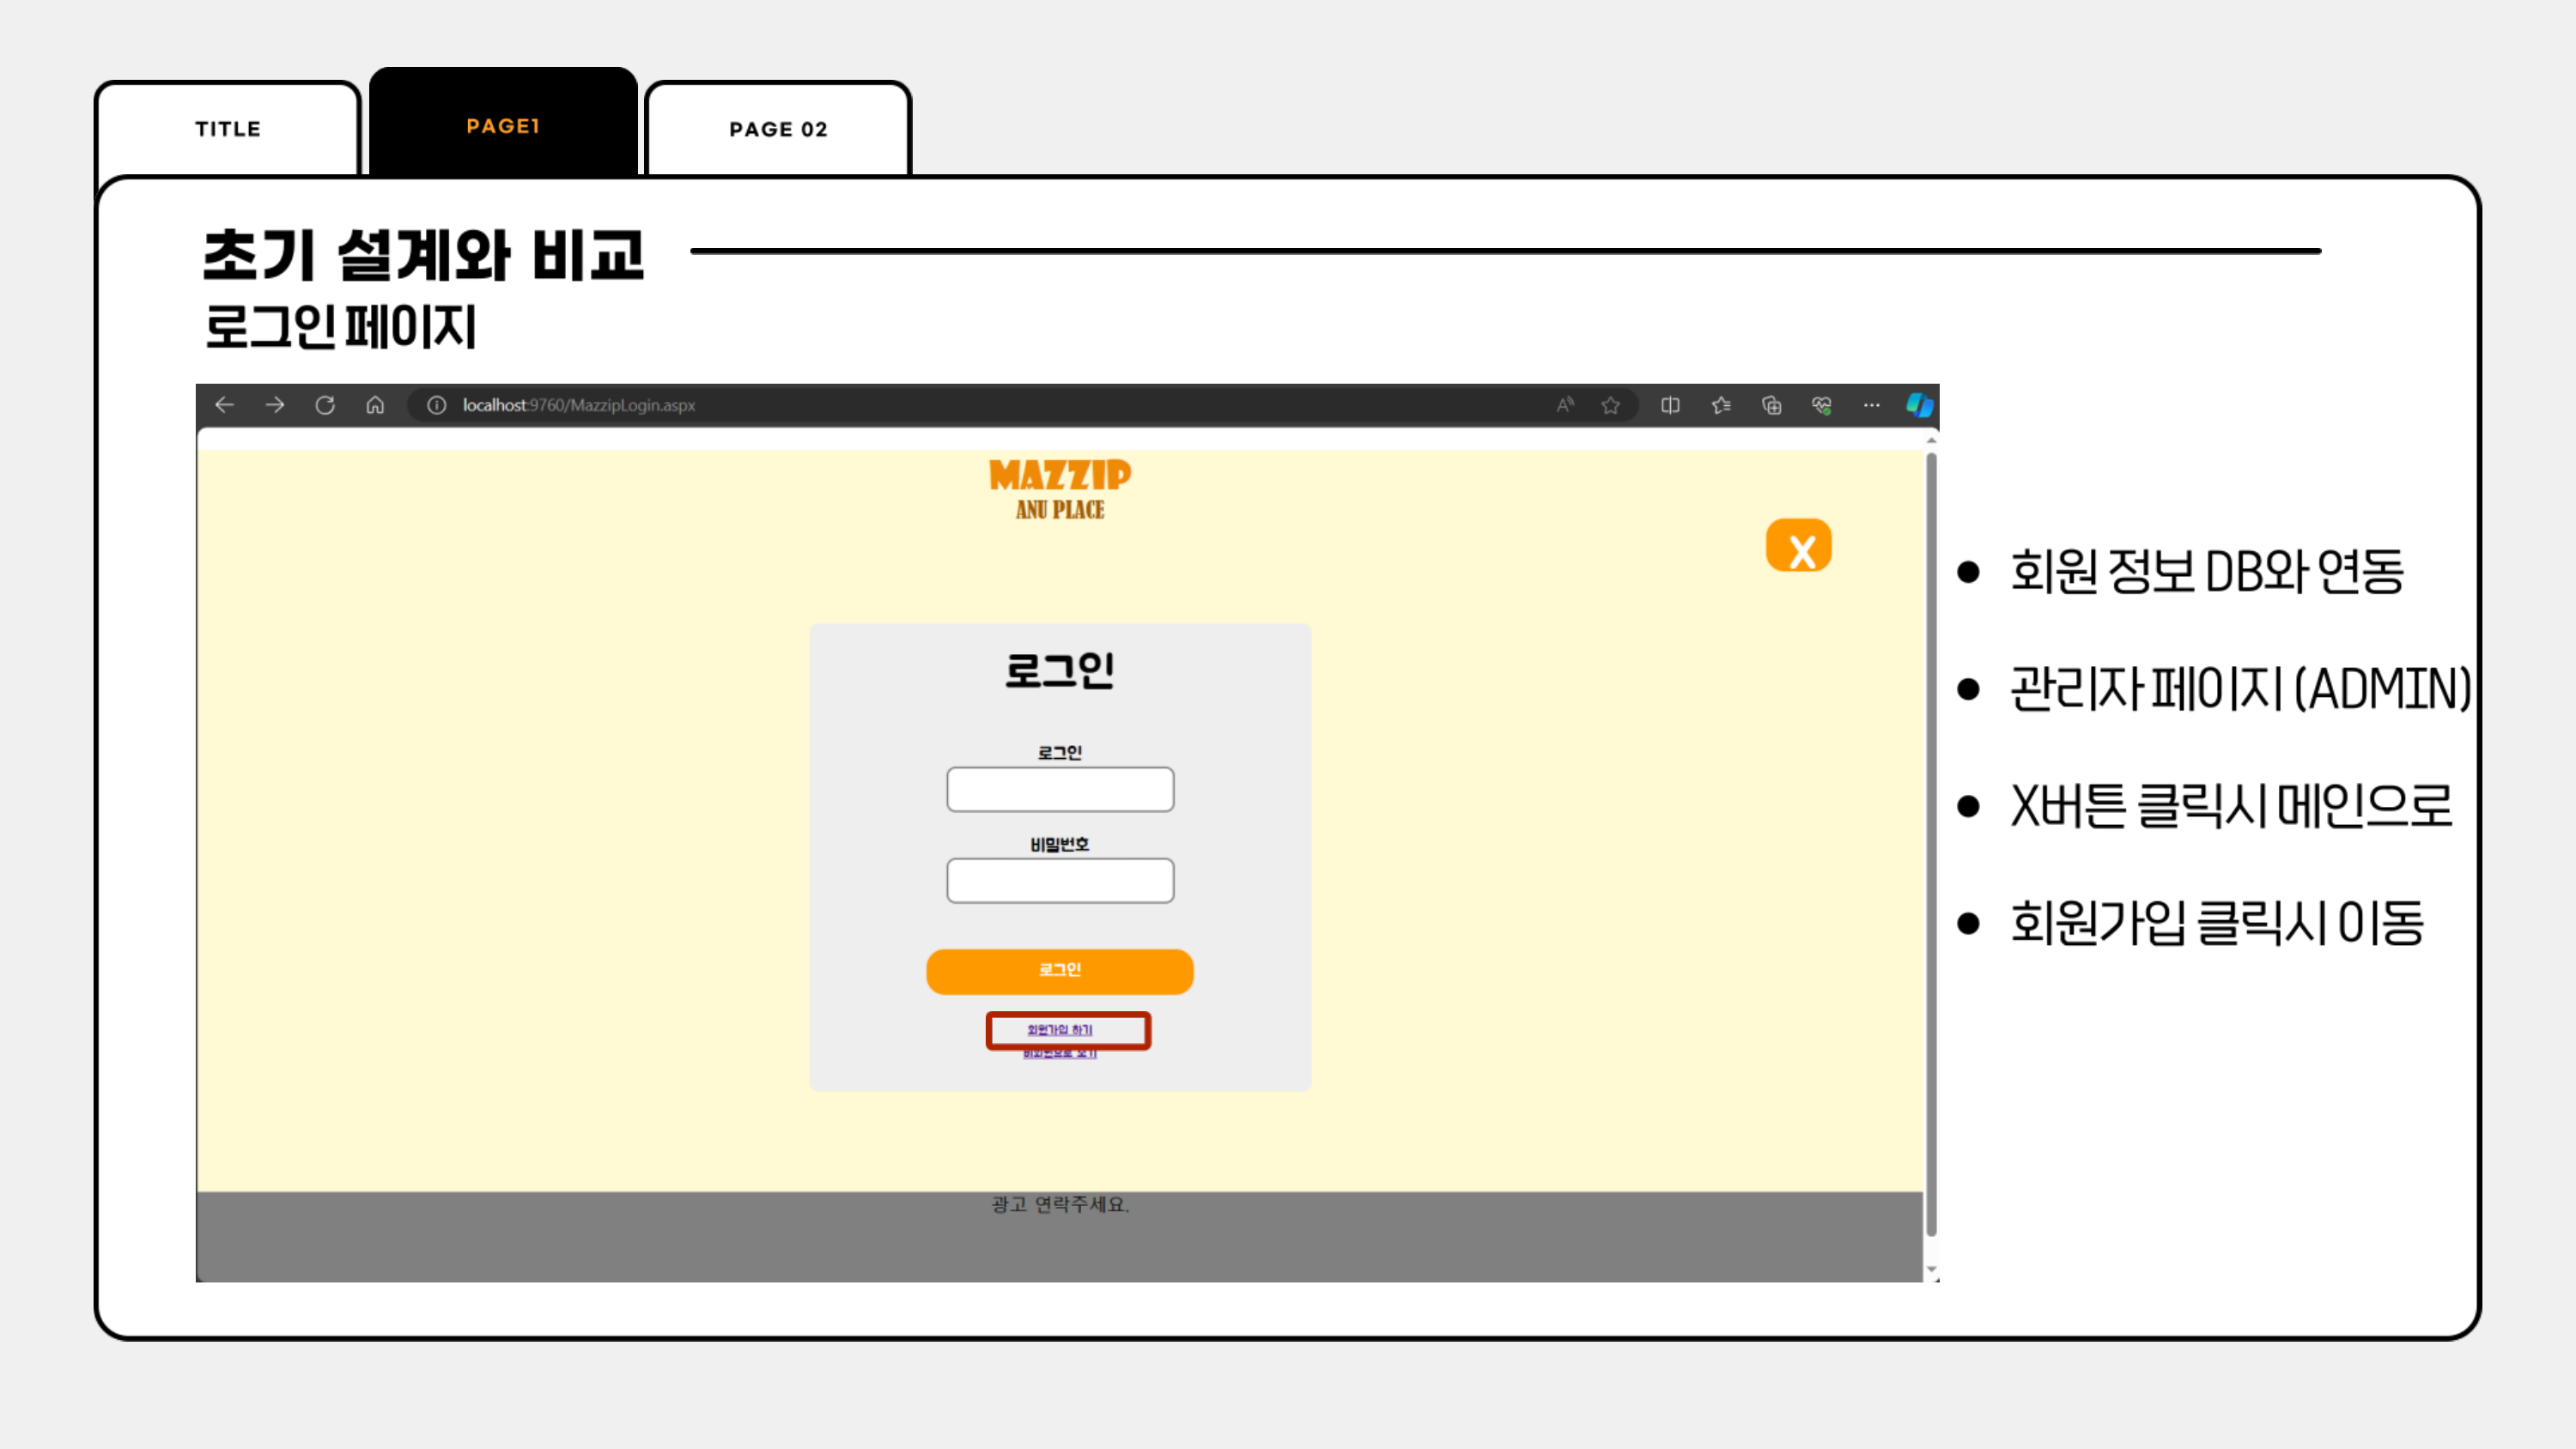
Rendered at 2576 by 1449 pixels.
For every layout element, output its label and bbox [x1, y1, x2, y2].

text_box [368, 66, 638, 172]
text_box [195, 384, 1940, 1283]
picture [140, 112, 299, 156]
picture [417, 110, 575, 154]
picture [628, 112, 891, 161]
text_box [986, 1010, 1152, 1052]
text_box [643, 80, 913, 172]
text_box [94, 80, 363, 172]
picture [1924, 515, 2536, 1009]
text_box [712, 247, 2323, 255]
text_box [94, 174, 2482, 1342]
picture [180, 194, 709, 413]
